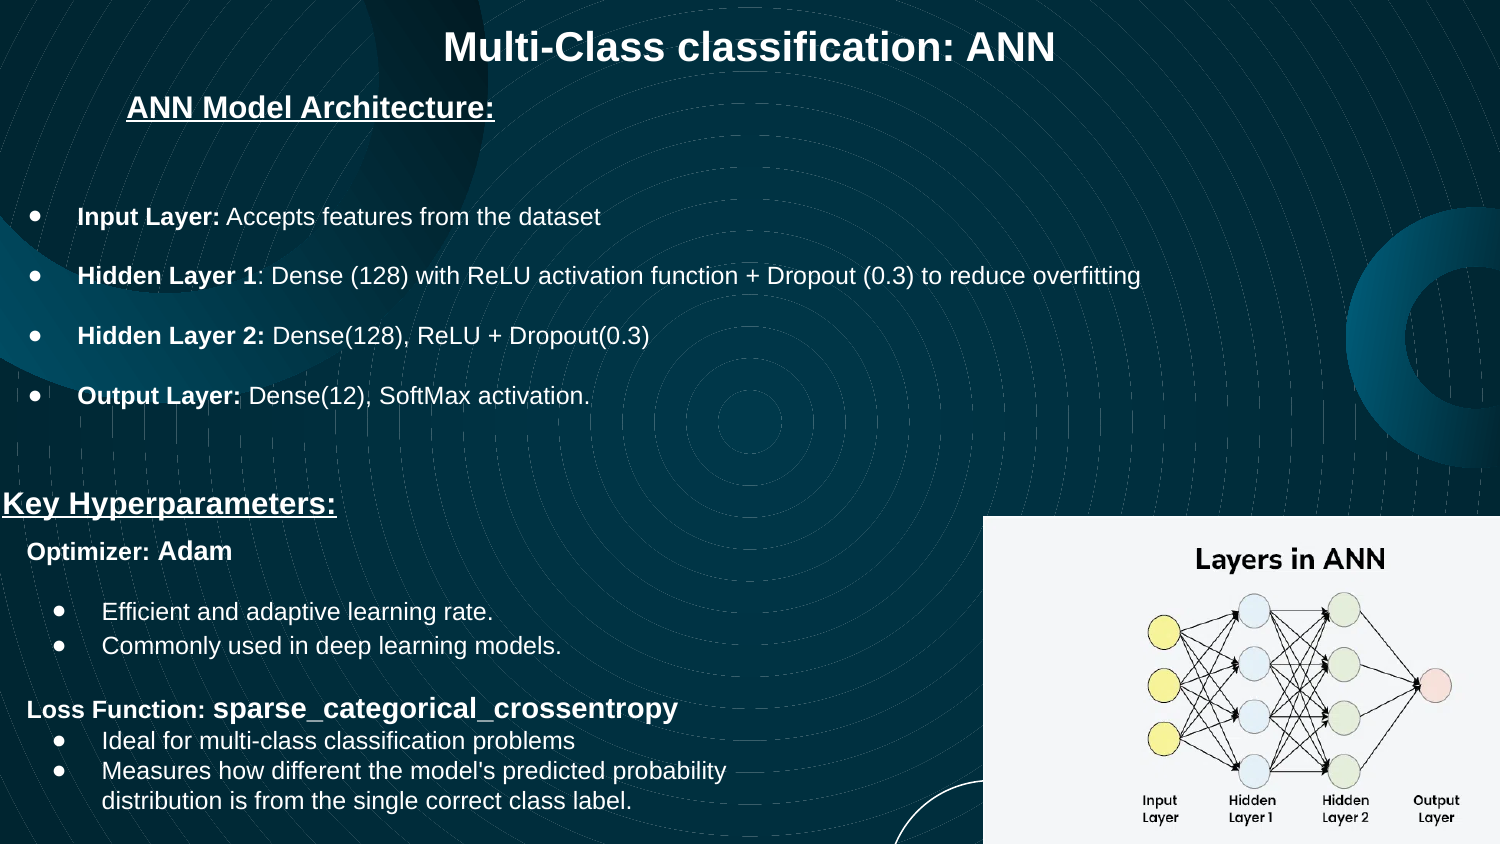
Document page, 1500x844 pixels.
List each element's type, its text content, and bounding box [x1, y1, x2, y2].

text_box Key Hyperparameters: [0, 462, 511, 535]
list Input Layer: Accepts features from the dataset Hidden Layer 1: Dense (128) with ReLU activation function + Dropout (0.3) to reduce overfitting Hidden Layer 2: Dense(128), ReLU + Dropout(0.3) Output Layer: Dense(12), SoftMax activation. [0, 155, 1366, 451]
picture [984, 517, 1500, 844]
title ANN Model Architecture: [0, 45, 622, 167]
title Multi-Class classification: ANN [339, 0, 1161, 118]
text_box Optimizer: Adam Efficient and adaptive learning rate. Commonly used in deep learning models. Loss Function: sparse_categorical_crossentropy Ideal for multi-class classification problems Measures how different the model's predicted probability distribution is from the single correct class label. [11, 513, 851, 844]
